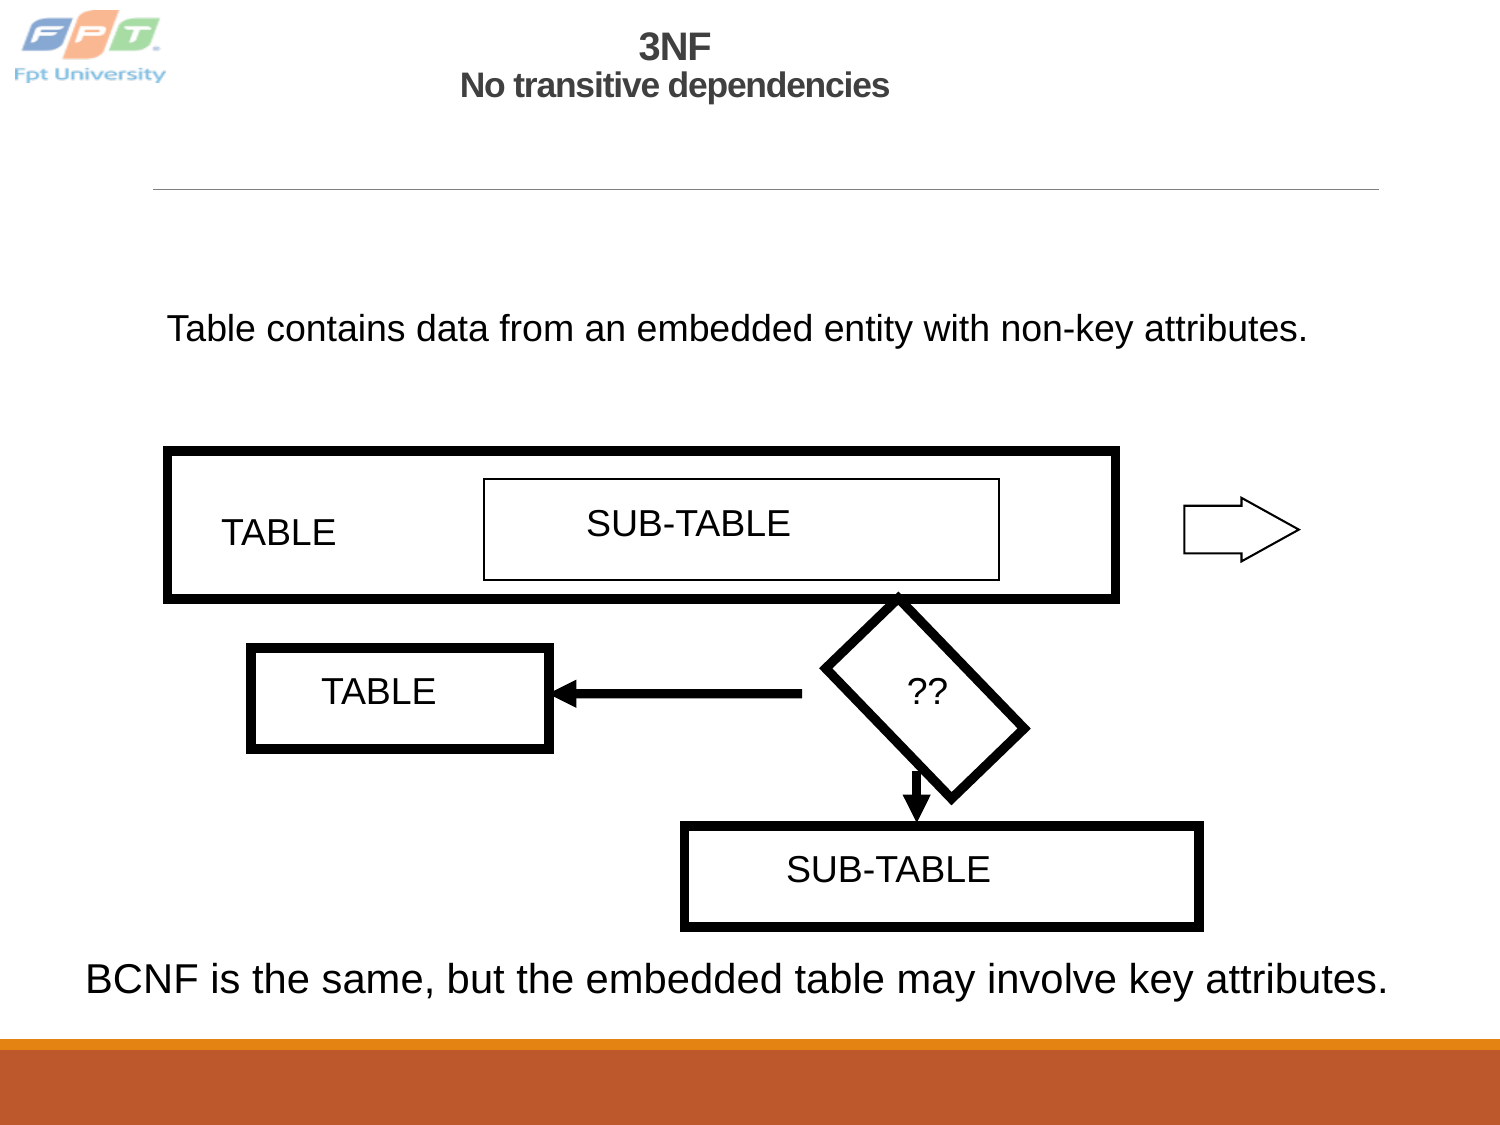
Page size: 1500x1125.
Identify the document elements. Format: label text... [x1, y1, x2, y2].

title 3NF No transitive dependencies [0, 21, 1351, 114]
text_box TABLE [206, 500, 352, 561]
text_box [251, 647, 549, 749]
text_box Table contains data from an embedded entity with non-key attributes. [151, 296, 1412, 356]
text_box [1184, 497, 1299, 562]
text_box ?? [892, 660, 964, 720]
text_box [548, 687, 803, 700]
text_box [684, 826, 1199, 928]
text_box [167, 451, 1116, 599]
text_box BCNF is the same, but the embedded table may involve key attributes. [70, 945, 1462, 1010]
text_box [484, 479, 999, 581]
text_box [825, 598, 1025, 799]
text_box [910, 771, 923, 823]
text_box TABLE [306, 660, 452, 720]
